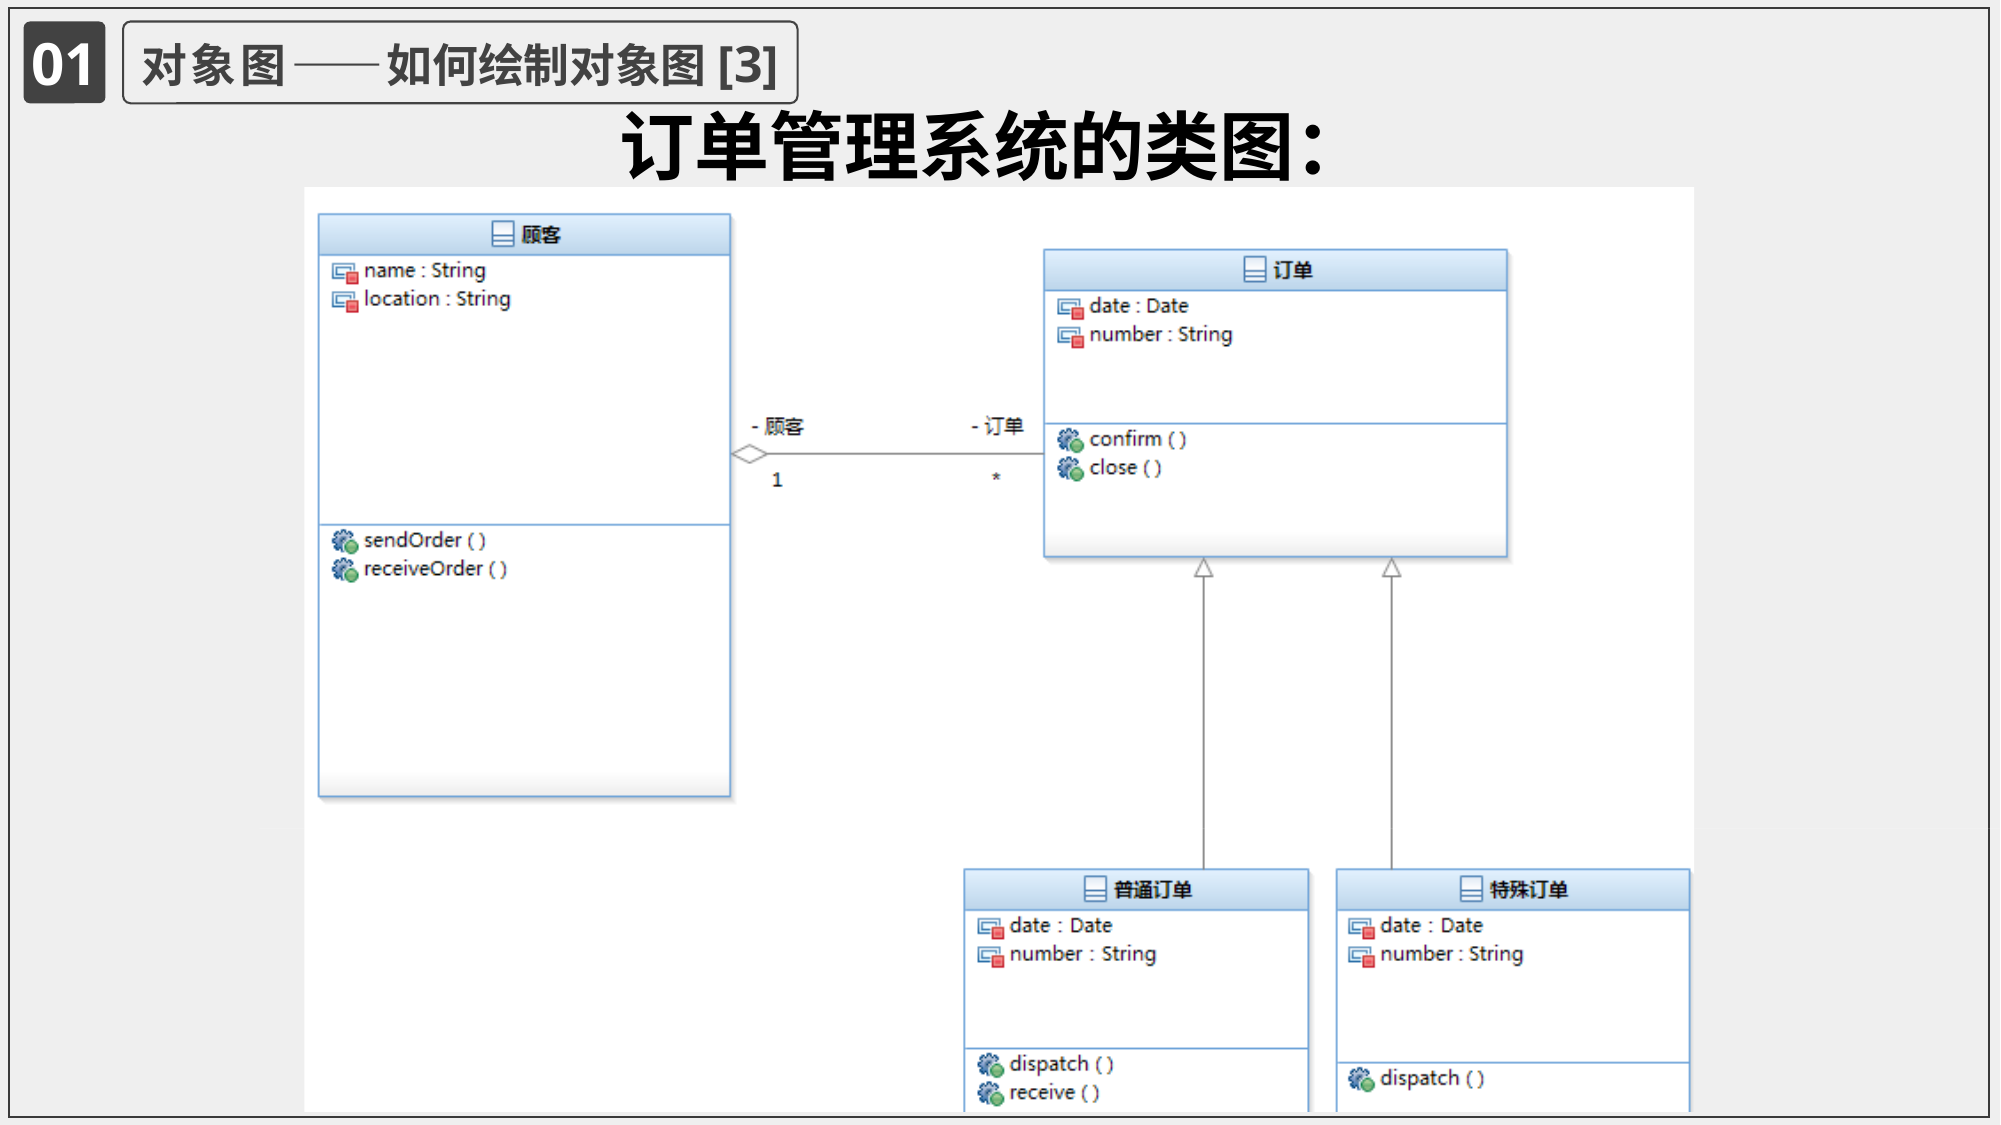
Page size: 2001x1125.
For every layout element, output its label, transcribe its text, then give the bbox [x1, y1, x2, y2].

text_box 订单管理系统的类图： [604, 92, 1395, 187]
text_box [8, 7, 1990, 1118]
text_box 01 [22, 20, 107, 105]
text_box 对象图——如何绘制对象图[3] [122, 20, 799, 105]
picture [304, 187, 1695, 1112]
